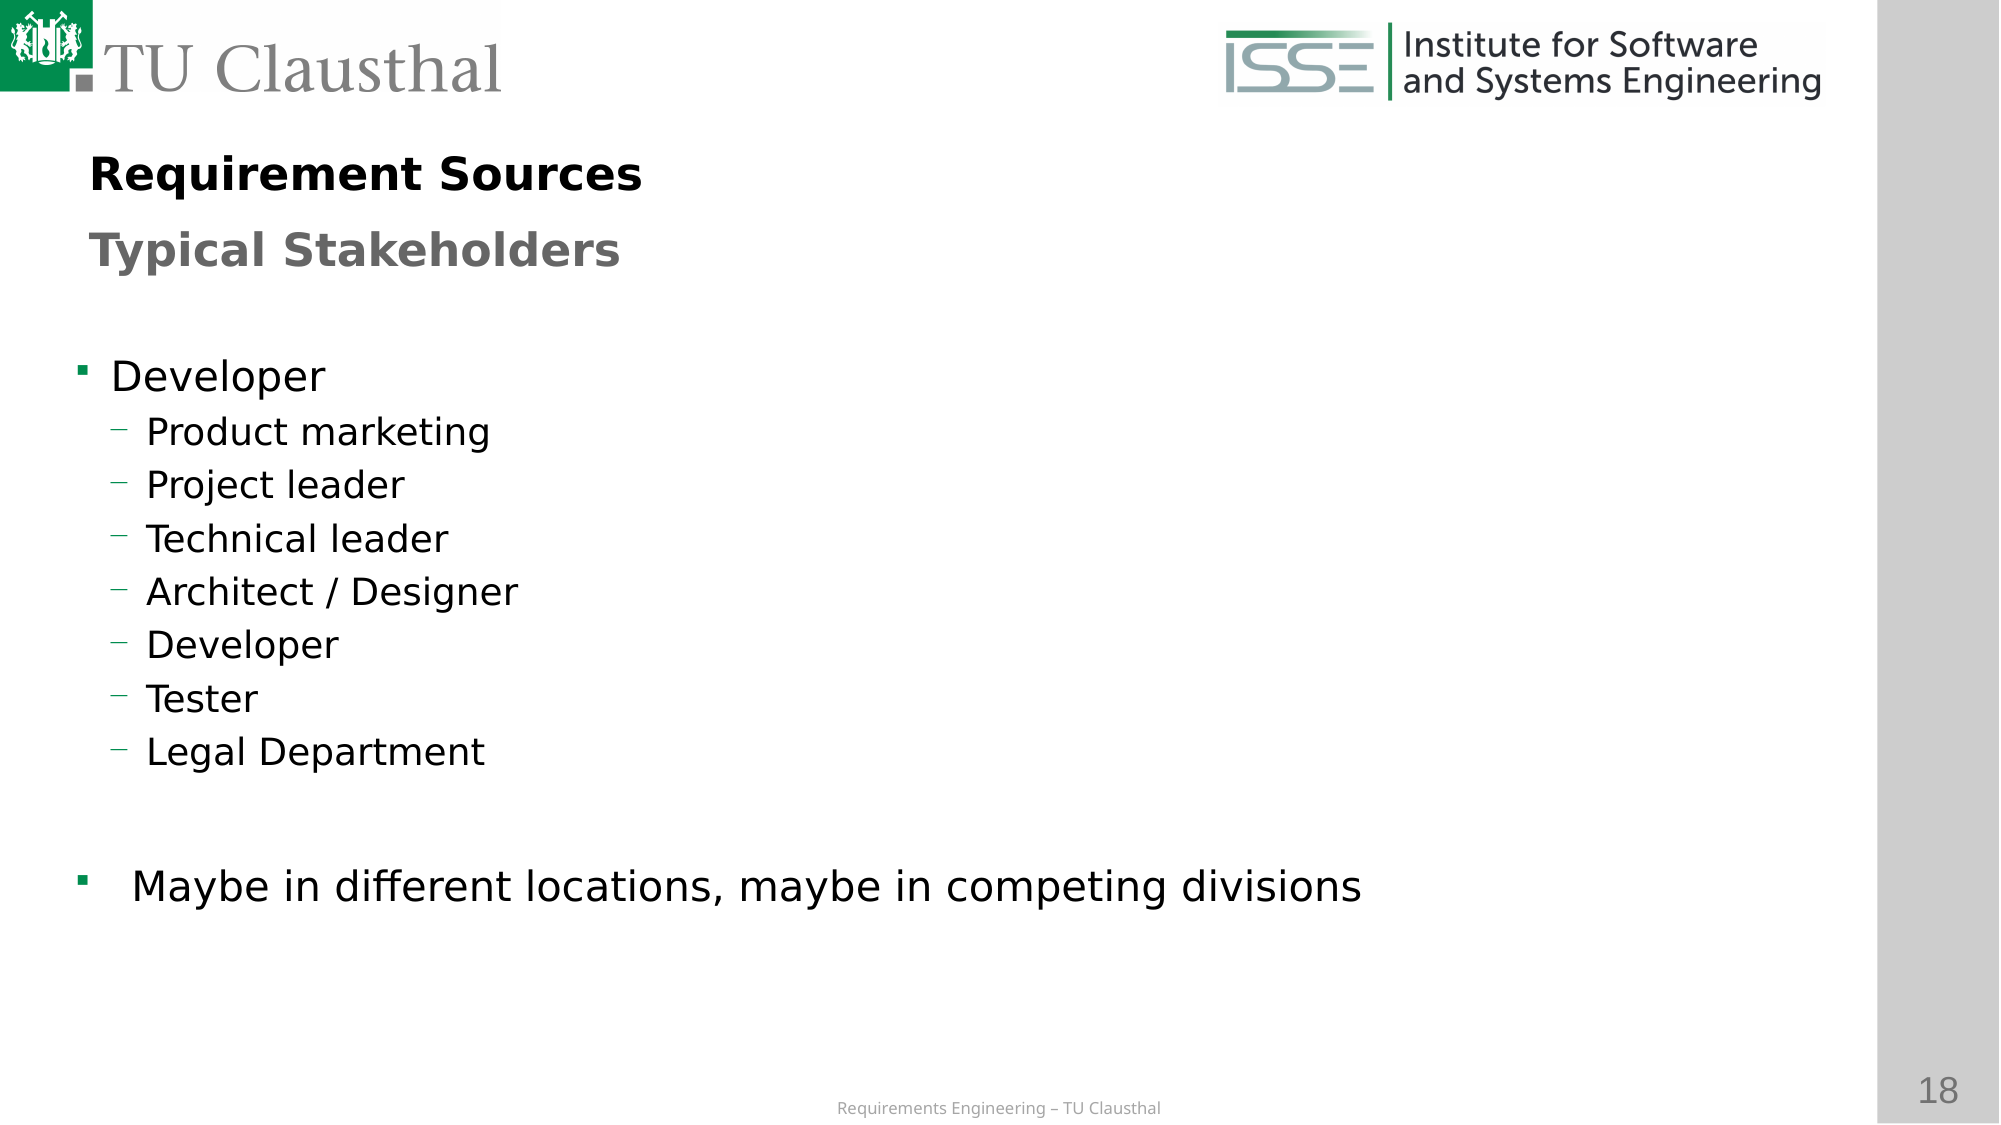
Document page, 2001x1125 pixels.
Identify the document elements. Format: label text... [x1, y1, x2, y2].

text_box Typical Stakeholders [89, 207, 1788, 290]
picture [0, 0, 501, 92]
text_box Requirement Sources [89, 118, 1788, 200]
text_box Developer Product marketing Project leader Technical leader Architect / Designer Developer Tester Legal Department Maybe in different locations, maybe in competing divisions [75, 219, 1837, 1049]
picture [1218, 22, 1826, 107]
